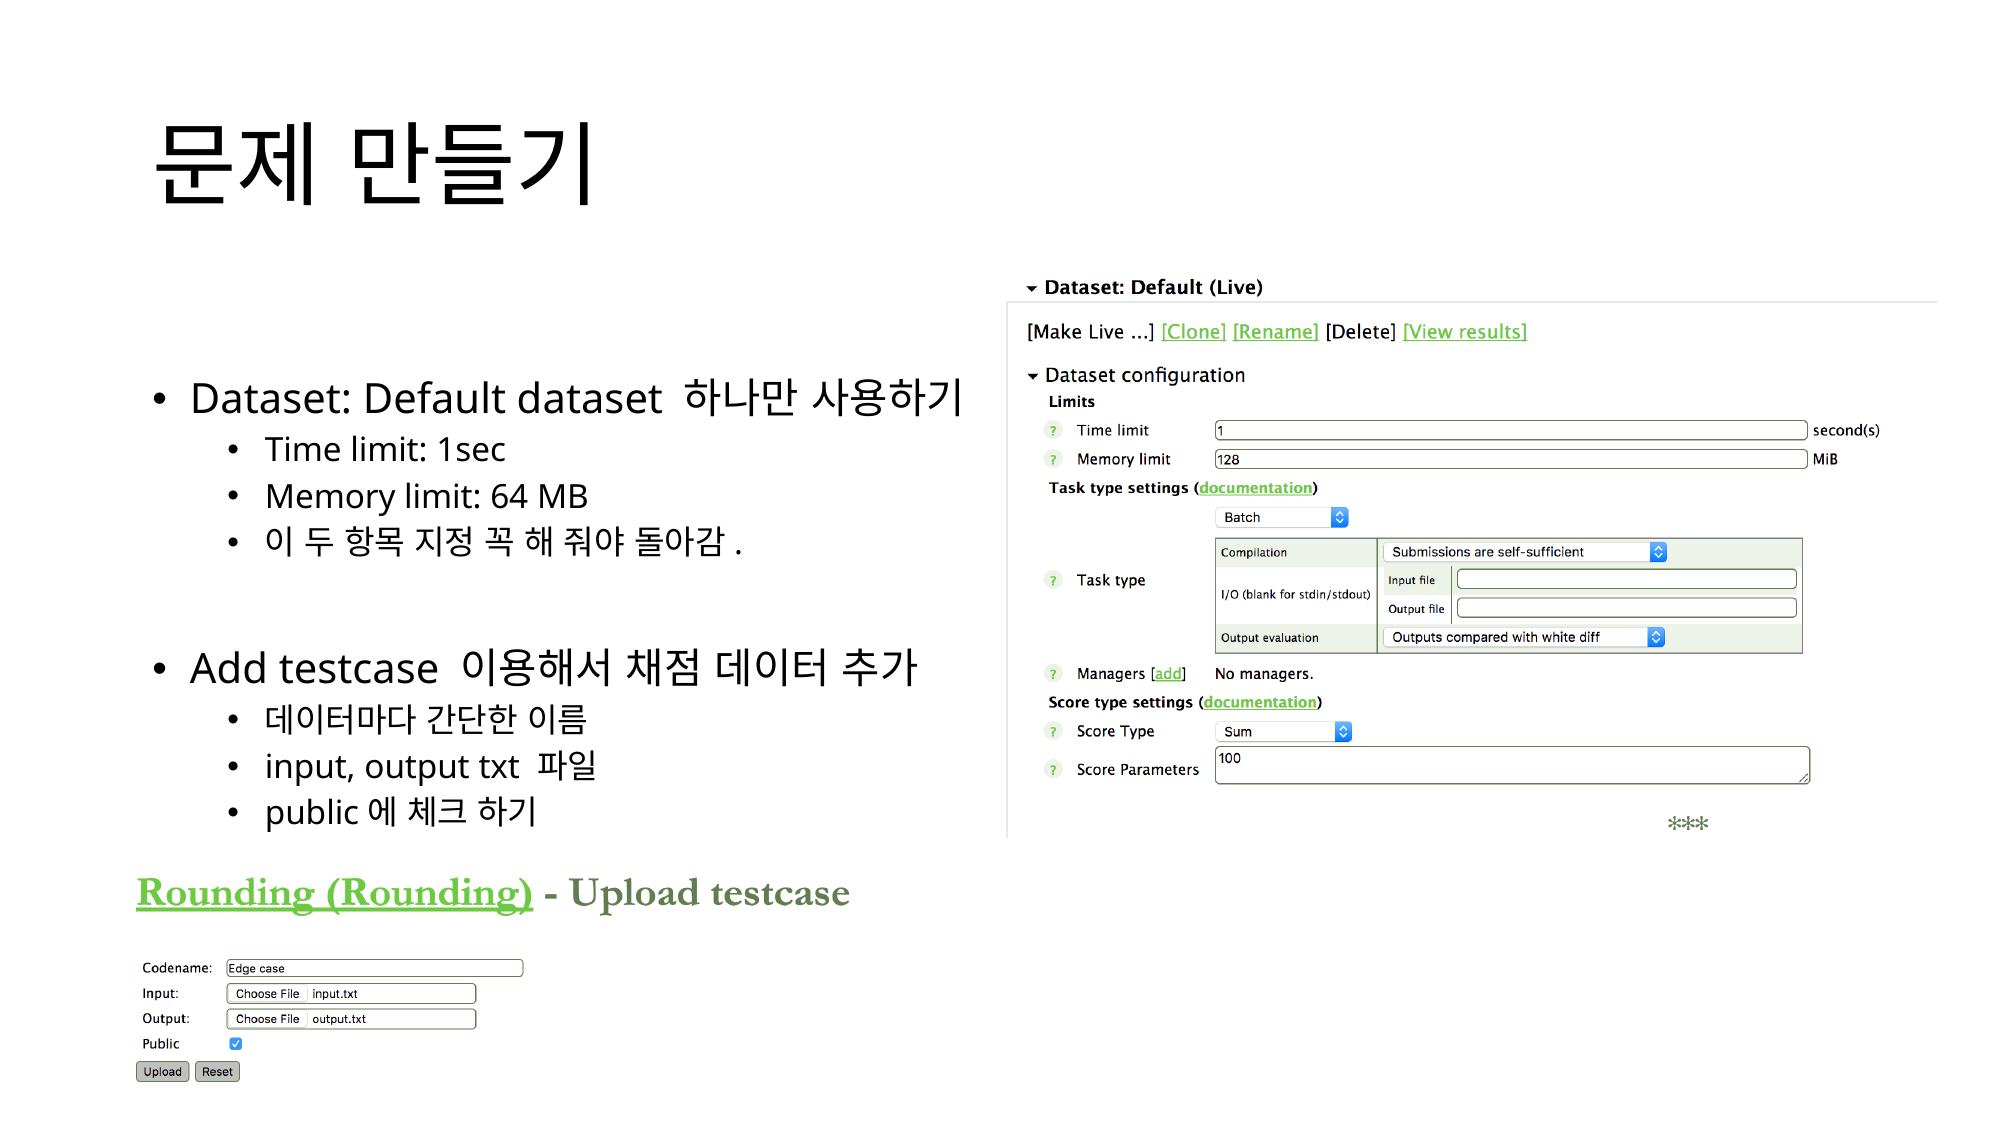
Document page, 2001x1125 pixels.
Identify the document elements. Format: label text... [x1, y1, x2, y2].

picture [121, 865, 935, 1125]
title 문제 만들기 [137, 59, 1863, 278]
picture [987, 264, 1937, 838]
list Dataset: Default dataset 하나만 사용하기 Time limit: 1sec Memory limit: 64 MB 이 두 항목 지정 꼭 해 줘야 돌아감. Add testcase 이용해서 채점 데이터 추가 데이터마다 간단한 이름 input, output txt 파일 public에 체크 하기 [137, 299, 1863, 1014]
